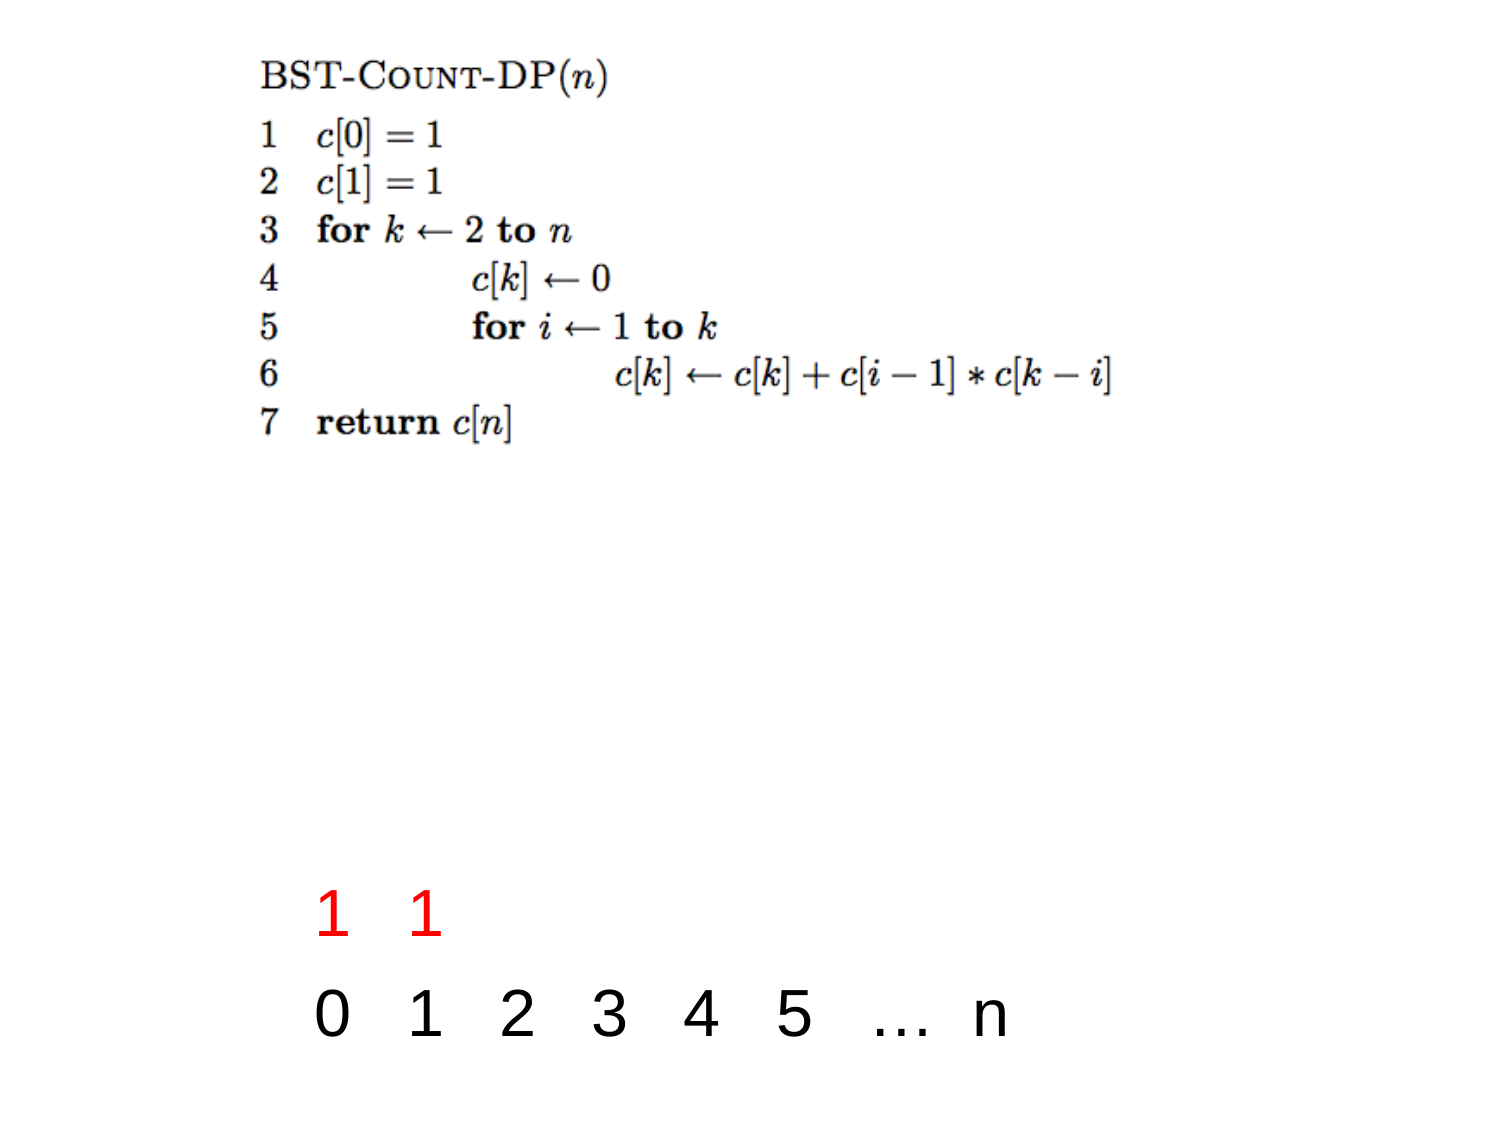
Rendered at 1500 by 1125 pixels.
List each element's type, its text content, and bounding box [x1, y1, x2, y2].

picture [245, 49, 1126, 451]
text_box 1 1 [299, 862, 1038, 958]
text_box 0 1 2 3 4 5 … n [299, 962, 1038, 1058]
